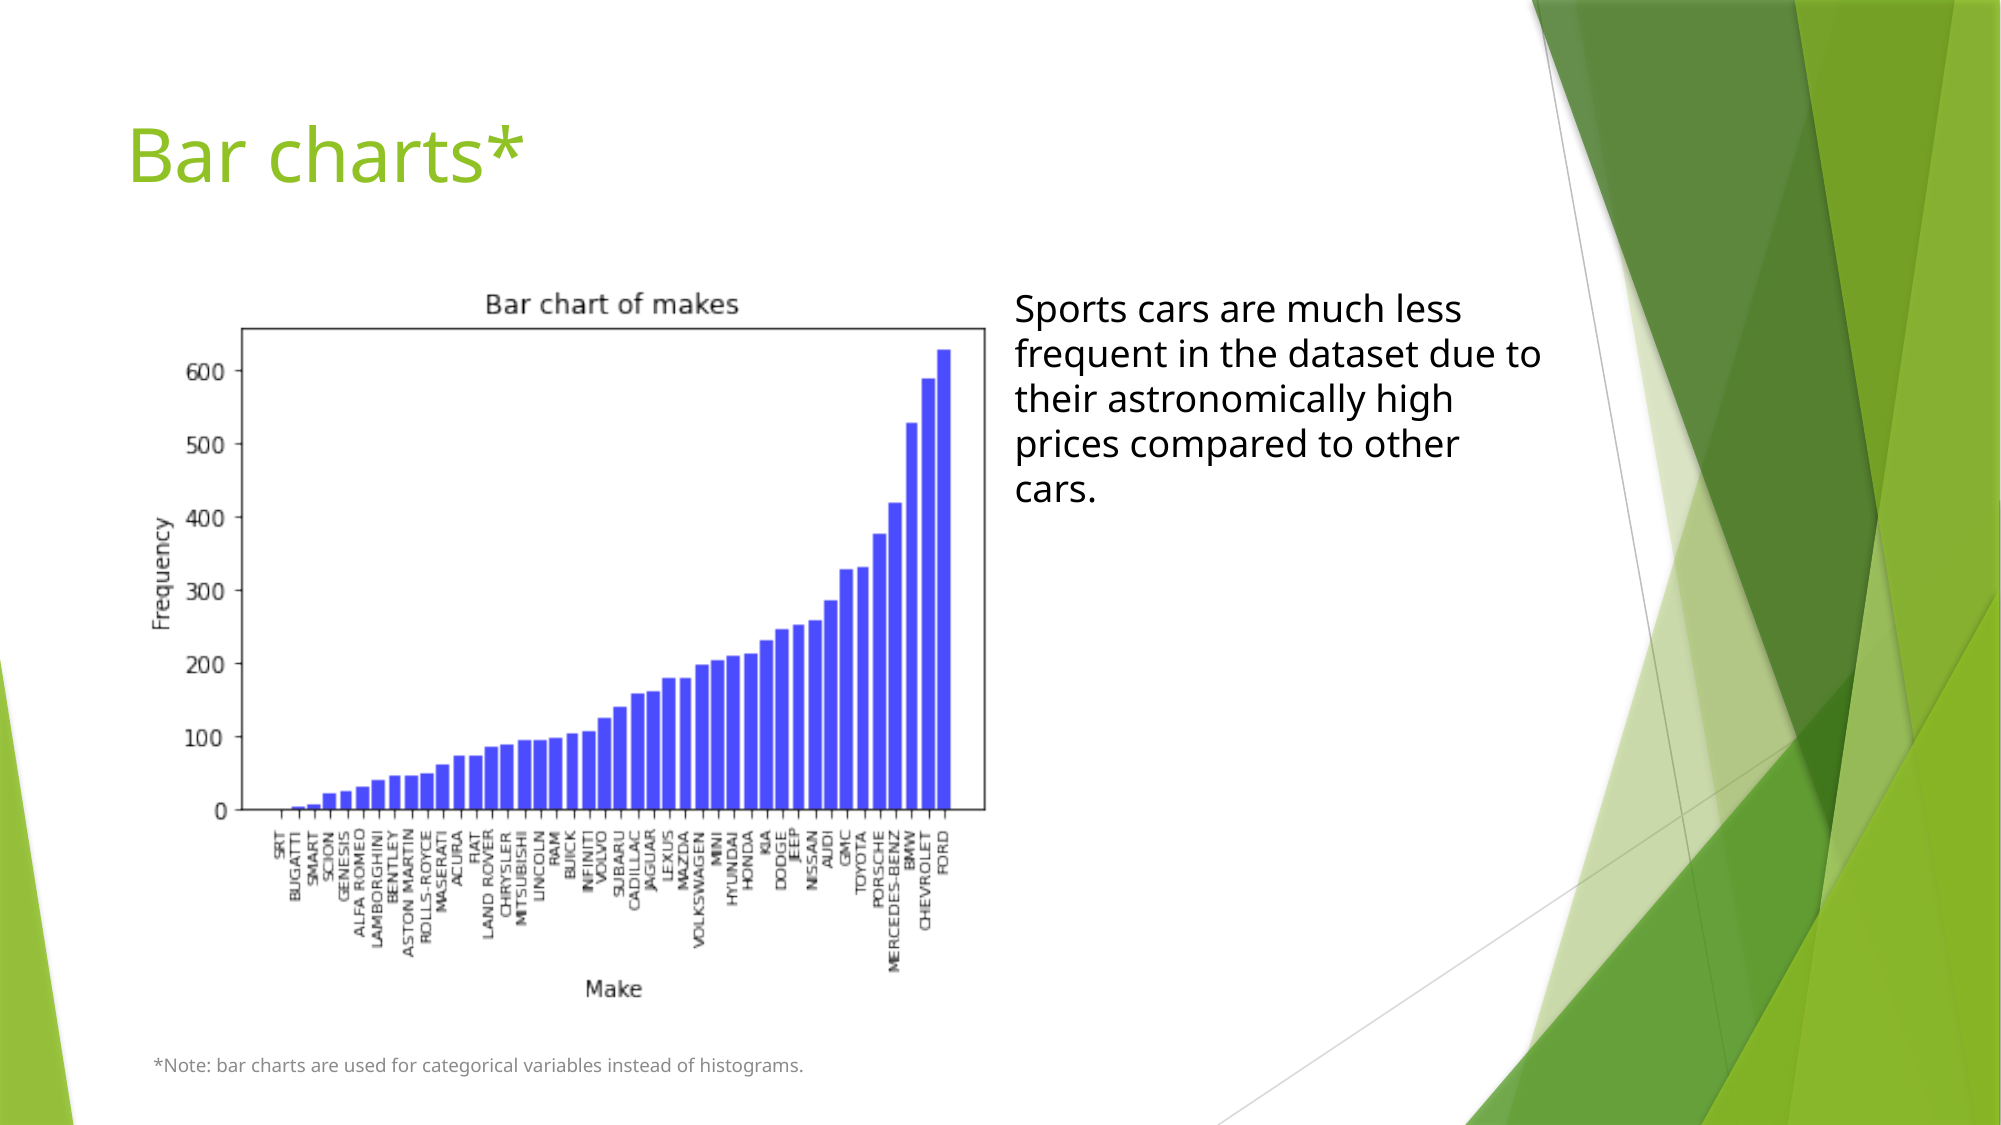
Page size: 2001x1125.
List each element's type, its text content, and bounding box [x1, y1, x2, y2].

footer *Note: bar charts are used for categorical variables instead of histograms. [138, 1035, 934, 1096]
text_box Sports cars are much less frequent in the dataset due to their astronomically high prices compared to other cars. [1001, 277, 1560, 518]
title Bar charts* [111, 99, 1522, 317]
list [136, 276, 1001, 1019]
